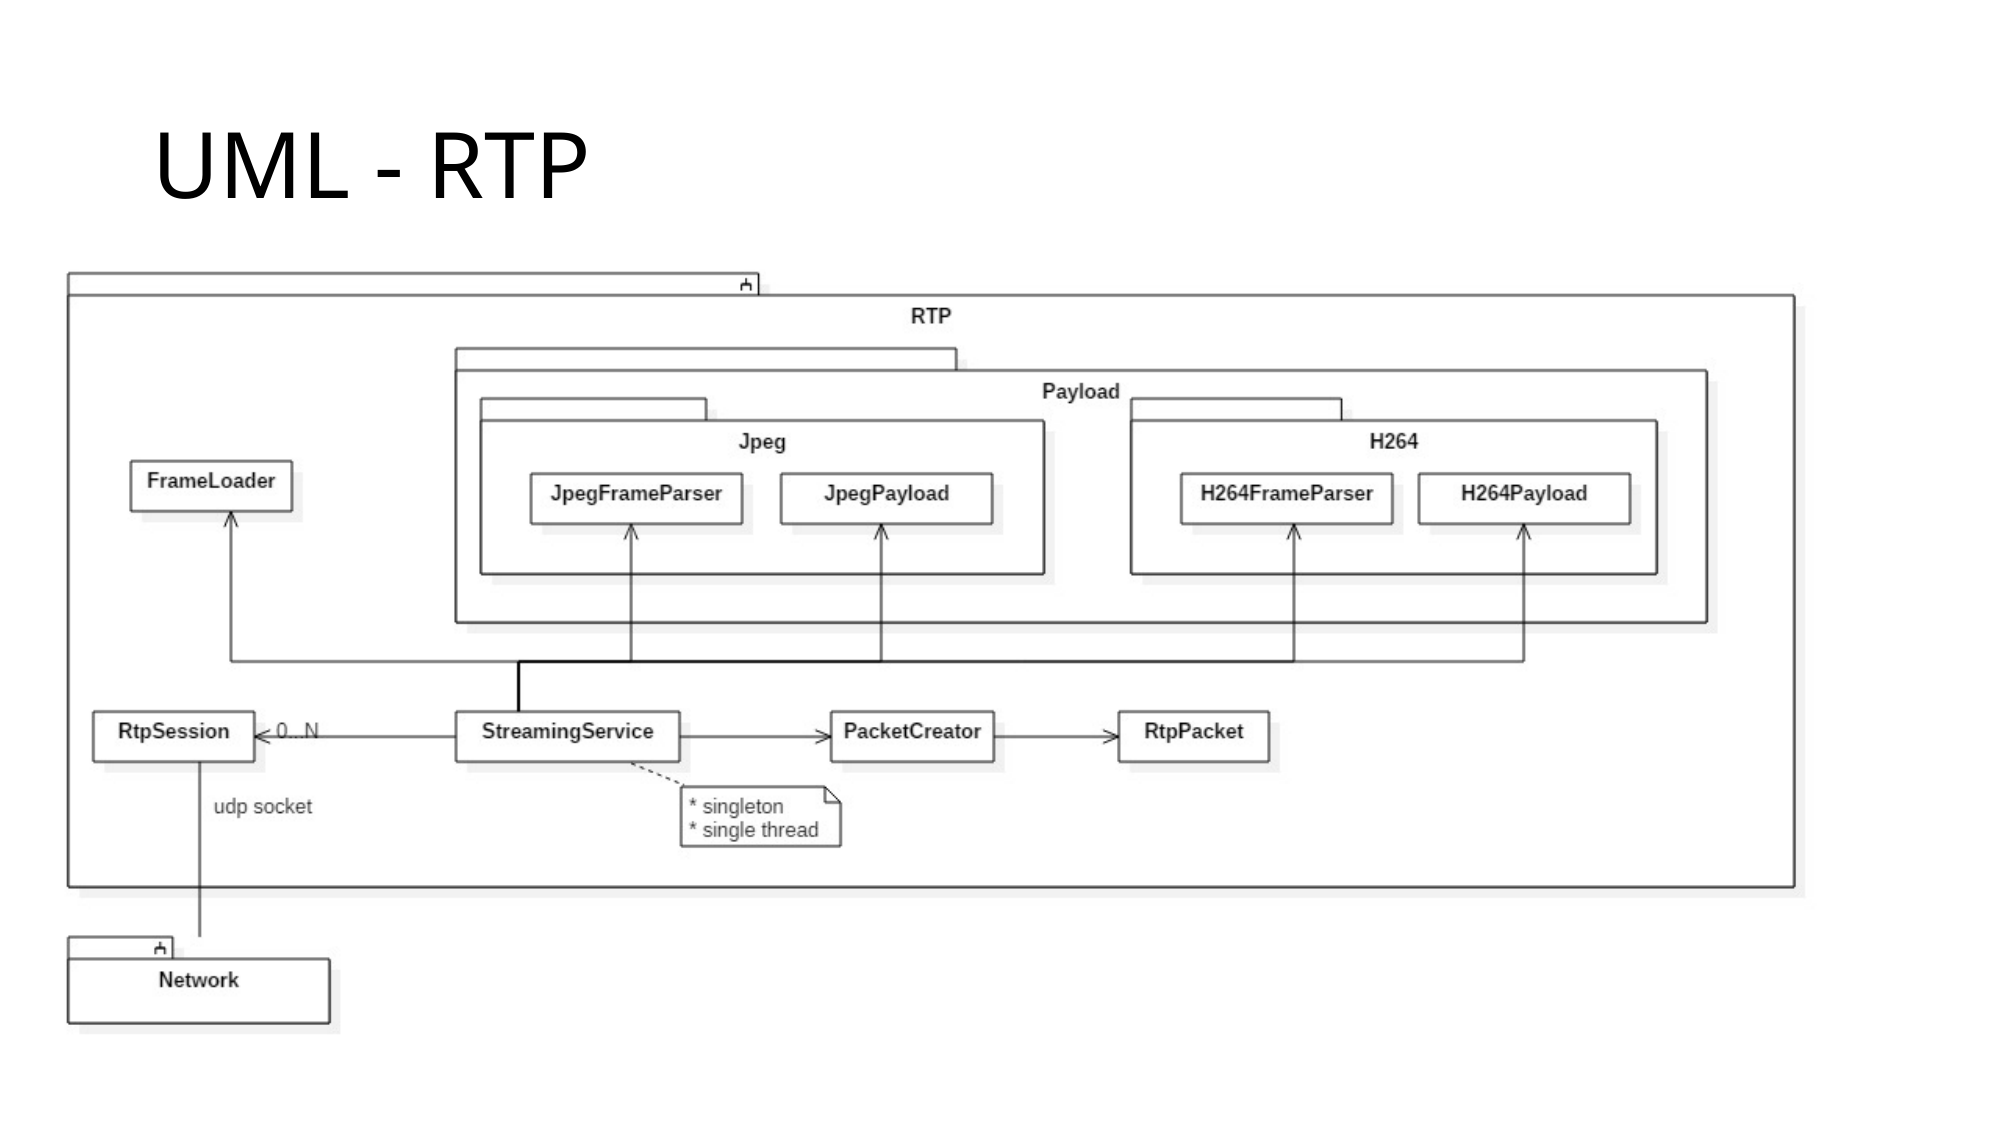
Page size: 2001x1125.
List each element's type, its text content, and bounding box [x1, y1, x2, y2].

title UML - RTP [137, 59, 1863, 278]
picture [53, 258, 1857, 1086]
